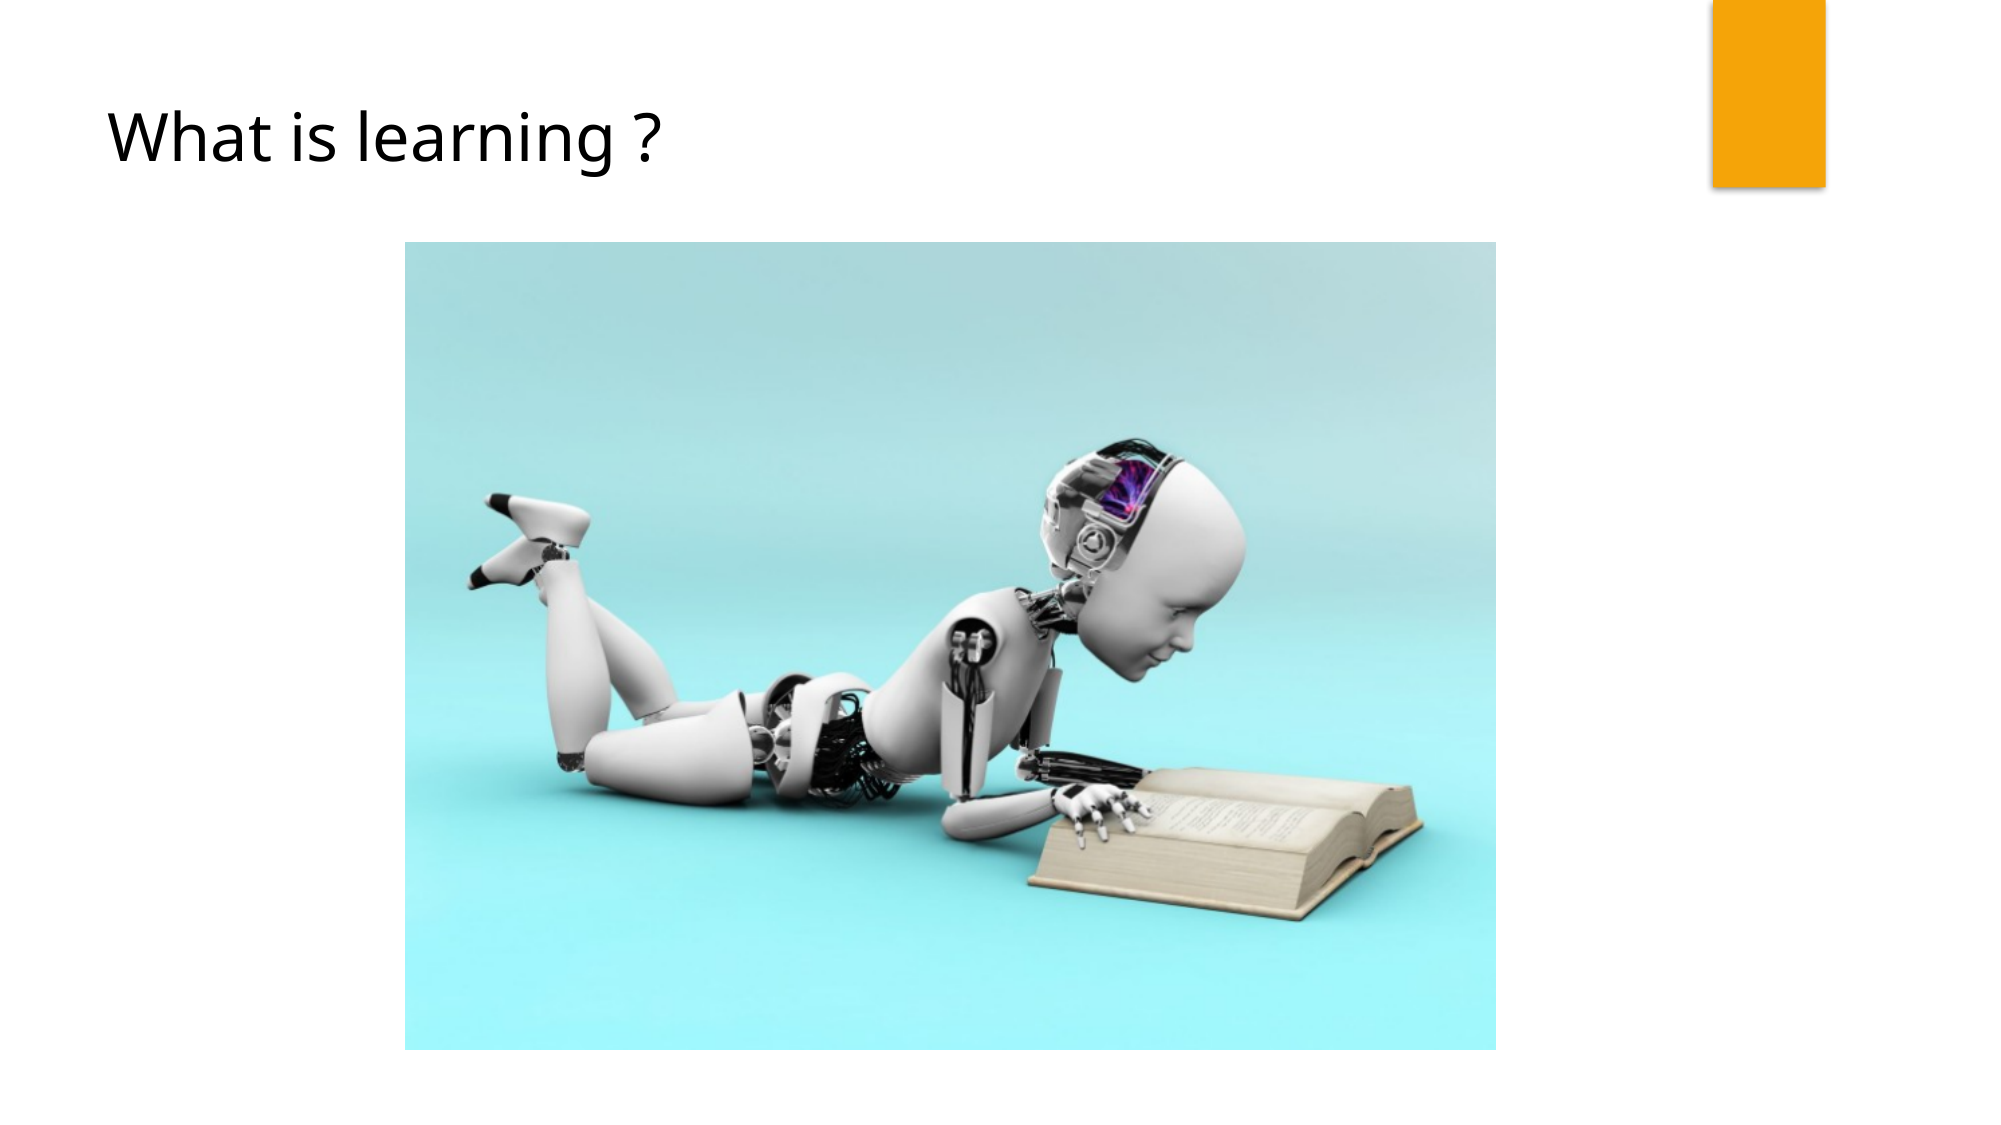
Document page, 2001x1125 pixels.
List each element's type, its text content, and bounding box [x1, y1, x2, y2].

text_box What is learning ? [92, 87, 1164, 182]
picture [404, 241, 1496, 1051]
